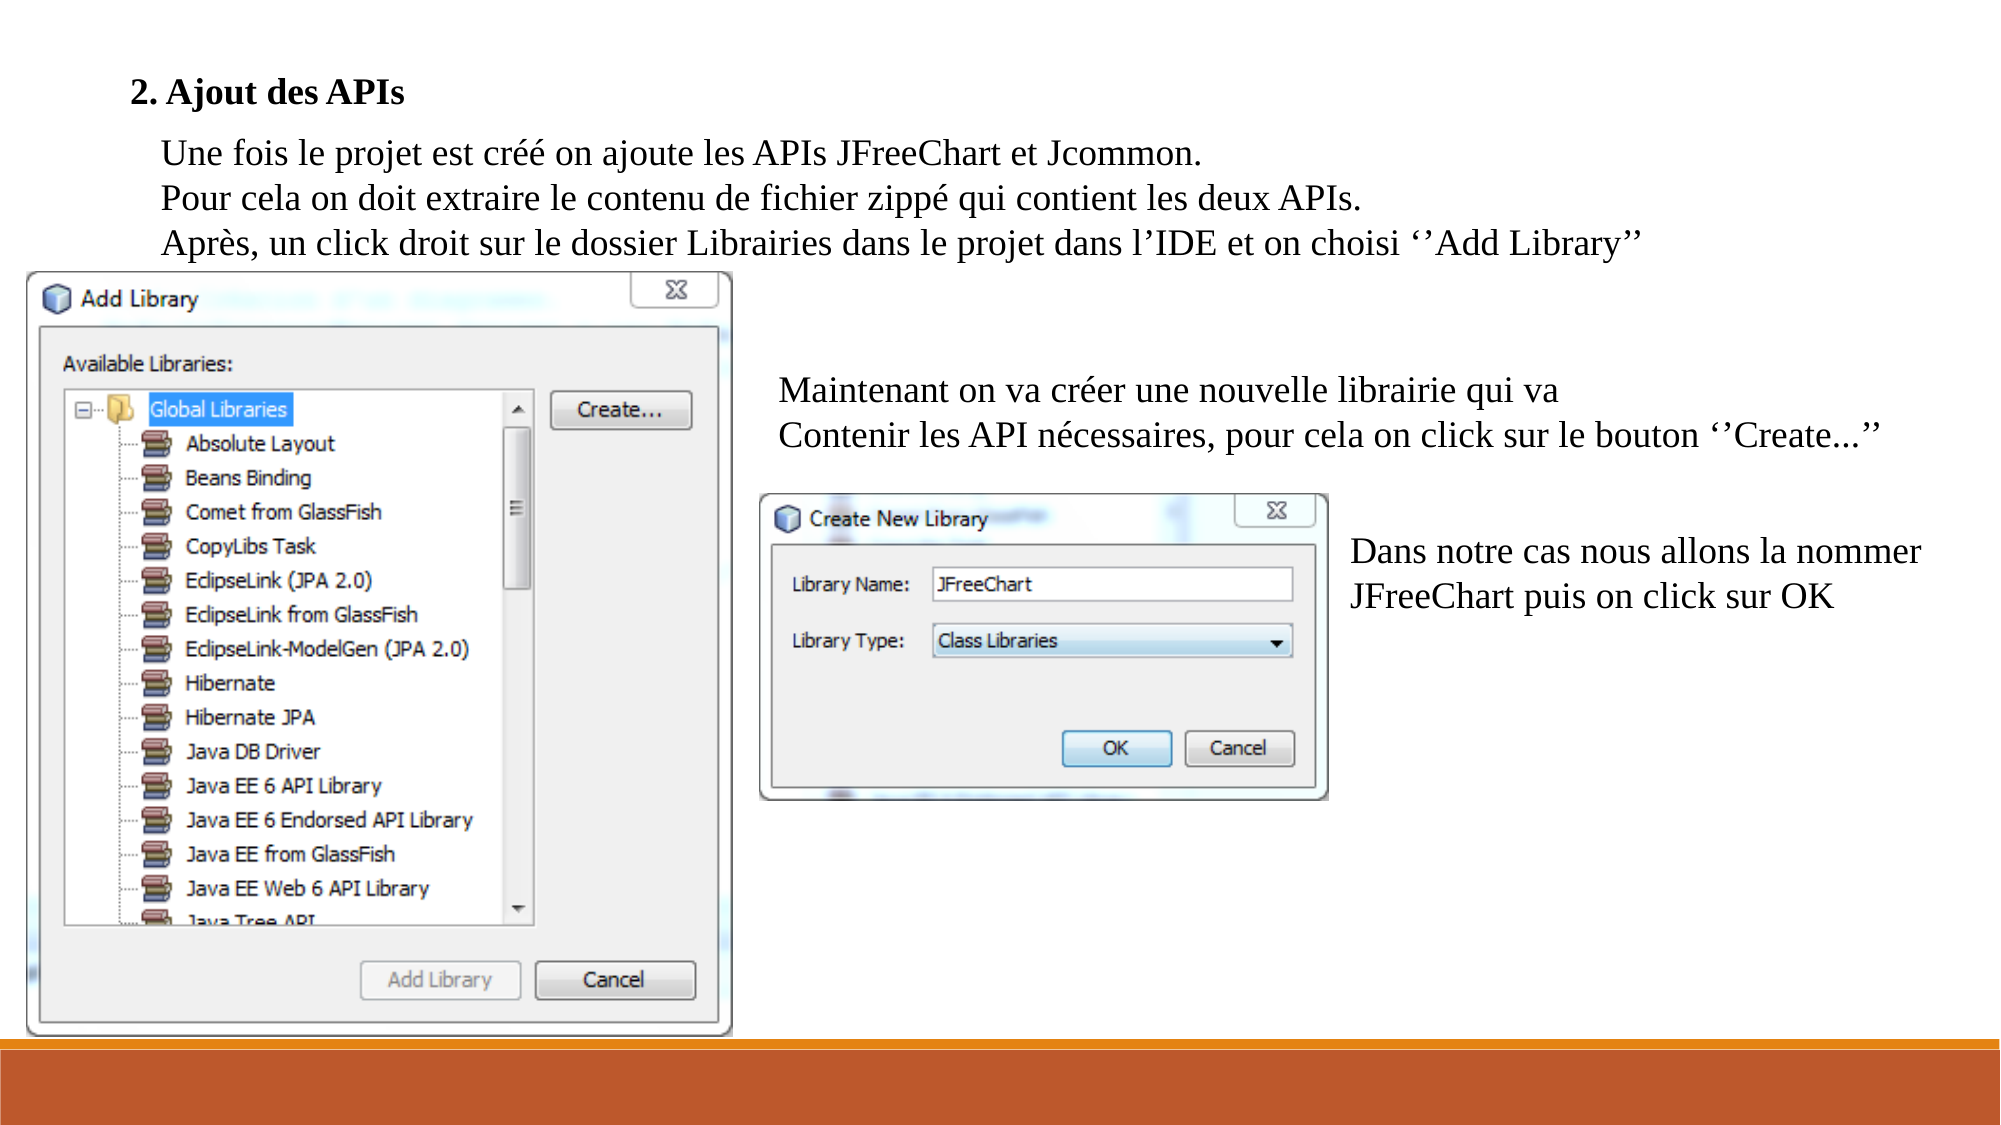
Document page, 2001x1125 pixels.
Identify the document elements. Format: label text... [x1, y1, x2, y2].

picture [25, 271, 733, 1038]
text_box Maintenant on va créer une nouvelle librairie qui va Contenir les API nécessaires, pour cela on click sur le bouton ‘’Create...’’ [763, 357, 1907, 463]
picture [759, 493, 1330, 801]
text_box 2. Ajout des APIs [115, 59, 421, 120]
text_box Une fois le projet est créé on ajoute les APIs JFreeChart et Jcommon. Pour cela on doit extraire le contenu de fichier zippé qui contient les deux APIs. Après, un click droit sur le dossier Librairies dans le projet dans l’IDE et on choisi ‘’Add Library’’ [145, 120, 1661, 271]
text_box Dans notre cas nous allons la nommer JFreeChart puis on click sur OK [1338, 518, 1947, 624]
